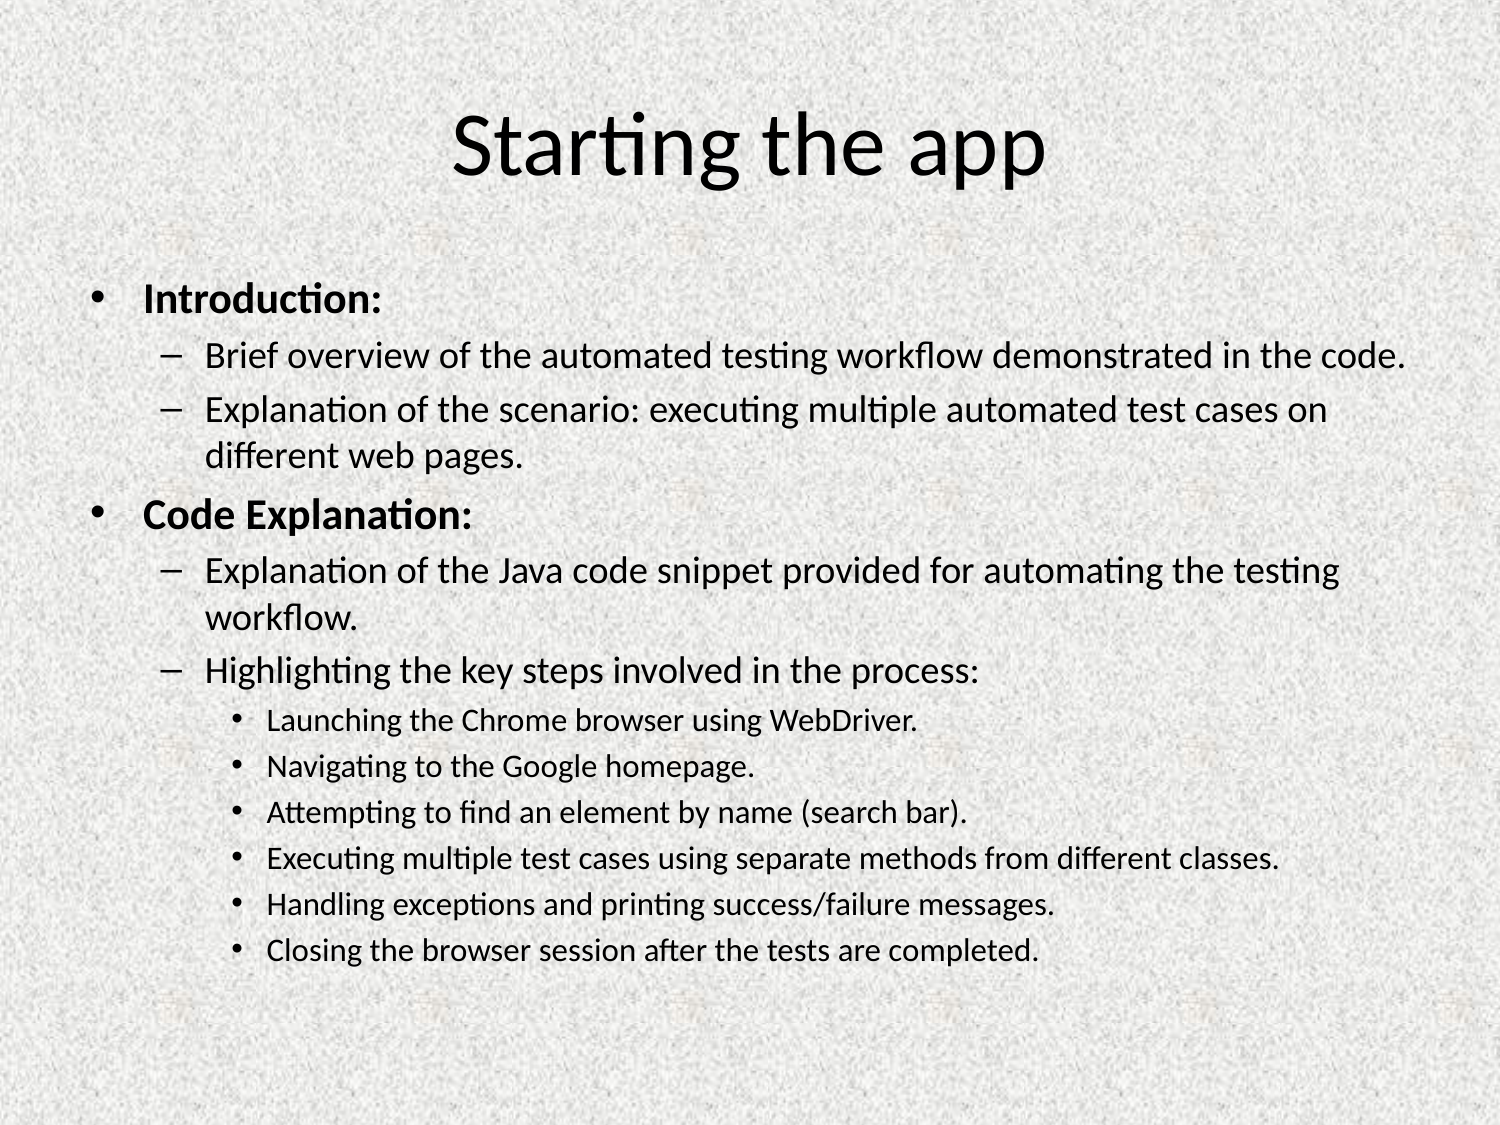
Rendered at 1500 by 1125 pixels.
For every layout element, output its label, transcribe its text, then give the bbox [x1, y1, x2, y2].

list Introduction: Brief overview of the automated testing workflow demonstrated in the code. Explanation of the scenario: executing multiple automated test cases on different web pages. Code Explanation: Explanation of the Java code snippet provided for automating the testing workflow. Highlighting the key steps involved in the process: Launching the Chrome browser using WebDriver. Navigating to the Google homepage. Attempting to find an element by name (search bar). Executing multiple test cases using separate methods from different classes. Handling exceptions and printing success/failure messages. Closing the browser session after the tests are completed. [75, 262, 1425, 1005]
picture [0, 0, 1500, 1125]
title Starting the app [75, 45, 1425, 233]
